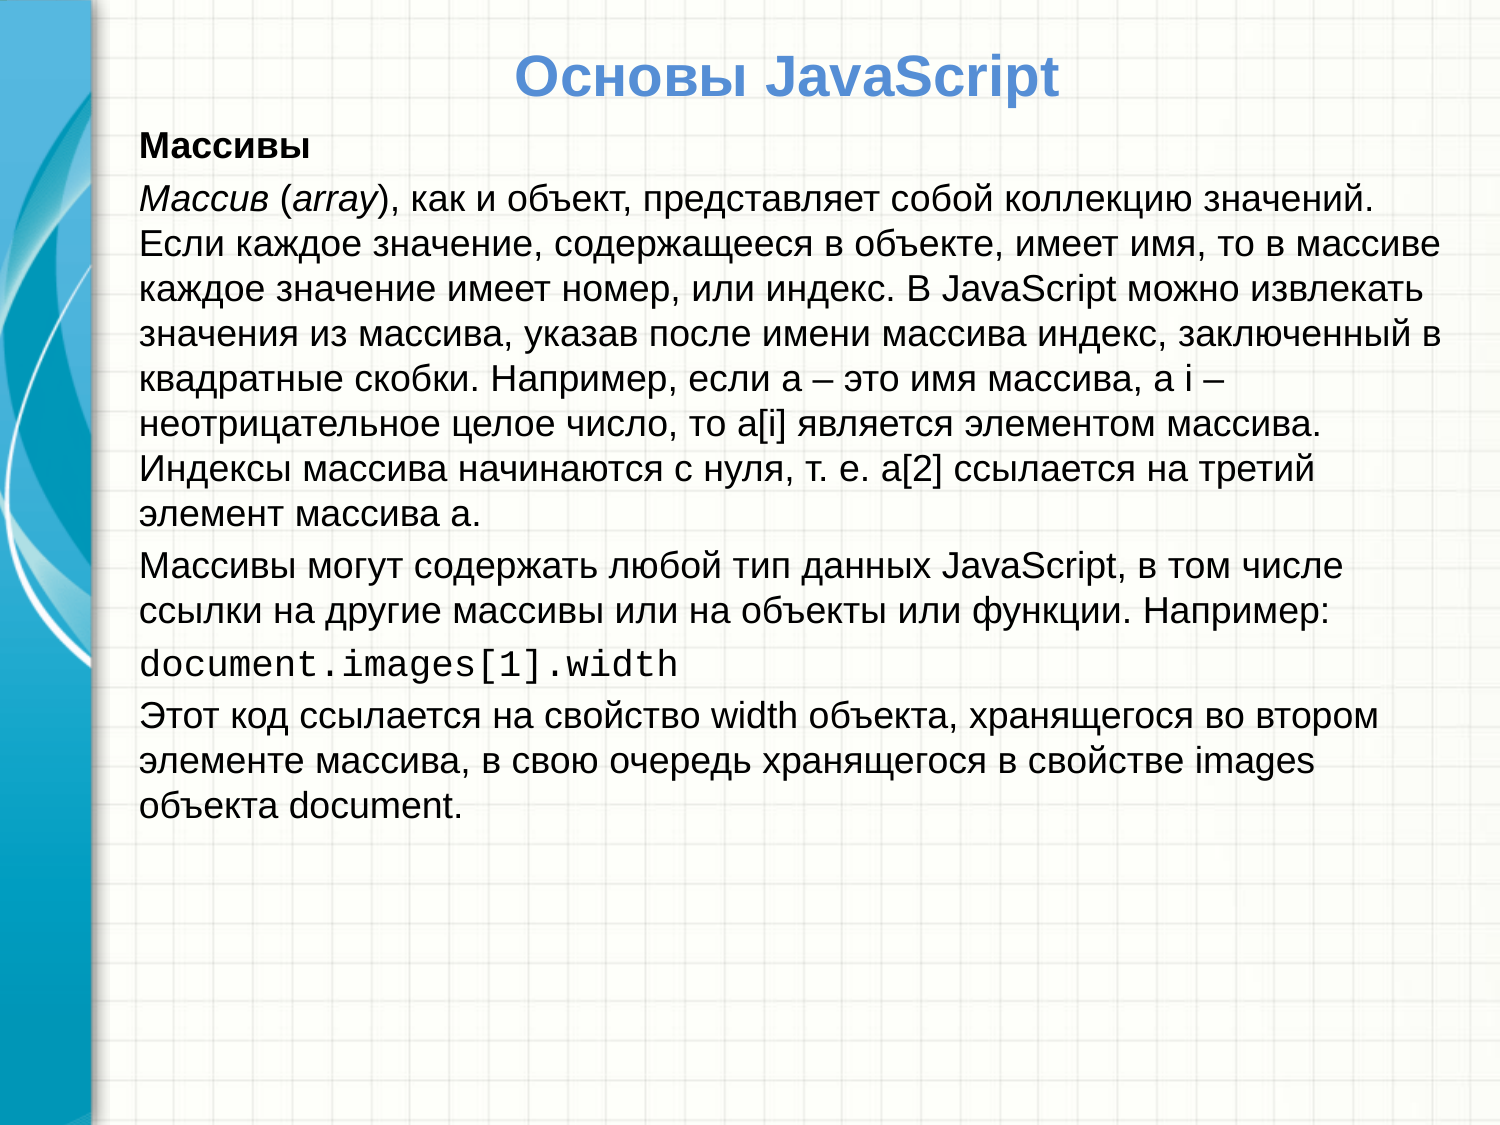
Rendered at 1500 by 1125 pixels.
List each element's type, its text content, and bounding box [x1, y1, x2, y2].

title Основы JavaScript [125, 44, 1450, 102]
list Массивы Массив (array), как и объект, представляет собой коллекцию значений. Если каждое значение, содержащееся в объекте, имеет имя, то в массиве каждое значение имеет номер, или индекс. В JavaScript можно извлекать значения из массива, указав после имени массива индекс, заключенный в квадратные скобки. Например, если a – это имя массива, а i – неотрицательное целое число, то a[i] является элементом массива. Индексы массива начинаются с нуля, т. е. a[2] ссылается на третий элемент массива a. Массивы могут содержать любой тип данных JavaScript, в том числе ссылки на другие массивы или на объекты или функции. Например: document.images[1].width Этот код ссылается на свойство width объекта, хранящегося во втором элементе массива, в свою очередь хранящегося в свойстве images объекта document. [123, 113, 1471, 1059]
picture [0, 0, 1500, 1125]
